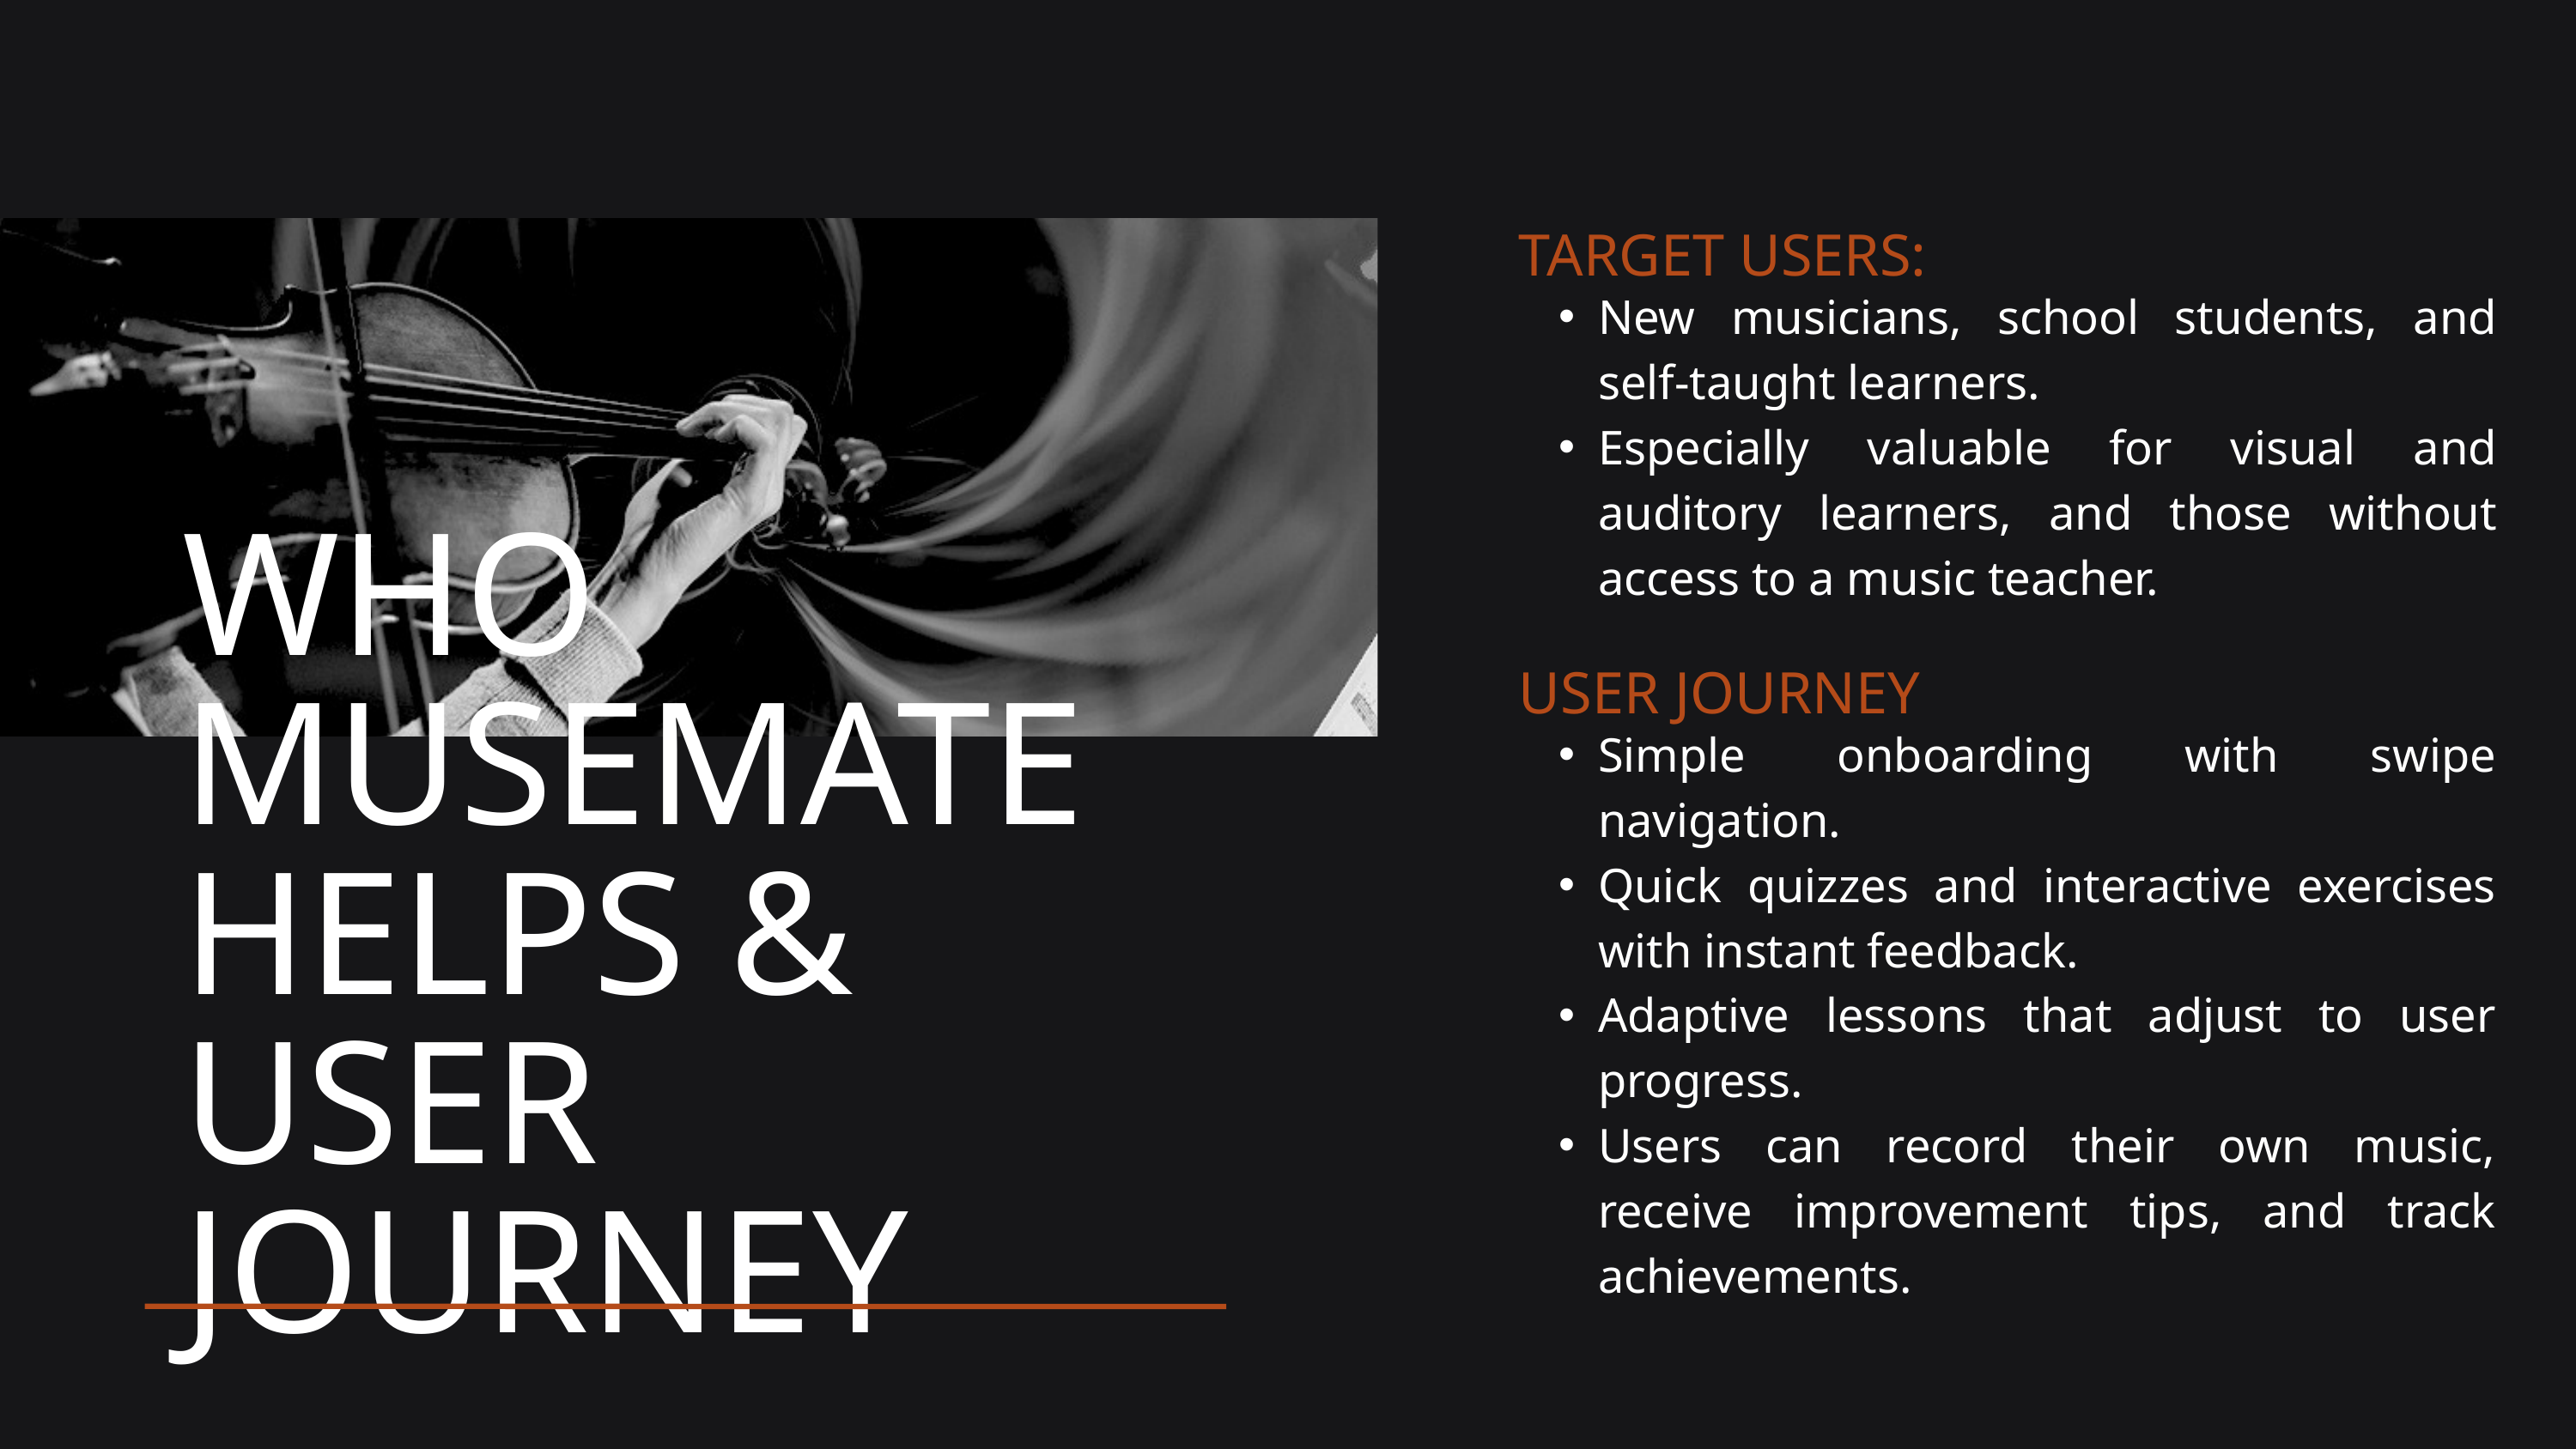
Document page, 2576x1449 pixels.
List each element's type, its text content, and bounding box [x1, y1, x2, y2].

text_box USER JOURNEY [1519, 656, 2133, 725]
text_box New musicians, school students, and self-taught learners. Especially valuable for visual and auditory learners, and those without access to a music teacher. [1519, 278, 2497, 605]
text_box WHO MUSEMATE HELPS & USER JOURNEY [182, 1307, 1164, 1367]
text_box WHO MUSEMATE HELPS & USER JOURNEY [182, 746, 1164, 1306]
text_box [0, 217, 1378, 737]
text_box Simple onboarding with swipe navigation. Quick quizzes and interactive exercises with instant feedback. Adaptive lessons that adjust to user progress. Users can record their own music, receive improvement tips, and track achievements. [1519, 716, 2497, 1367]
text_box TARGET USERS: [1519, 218, 2134, 288]
